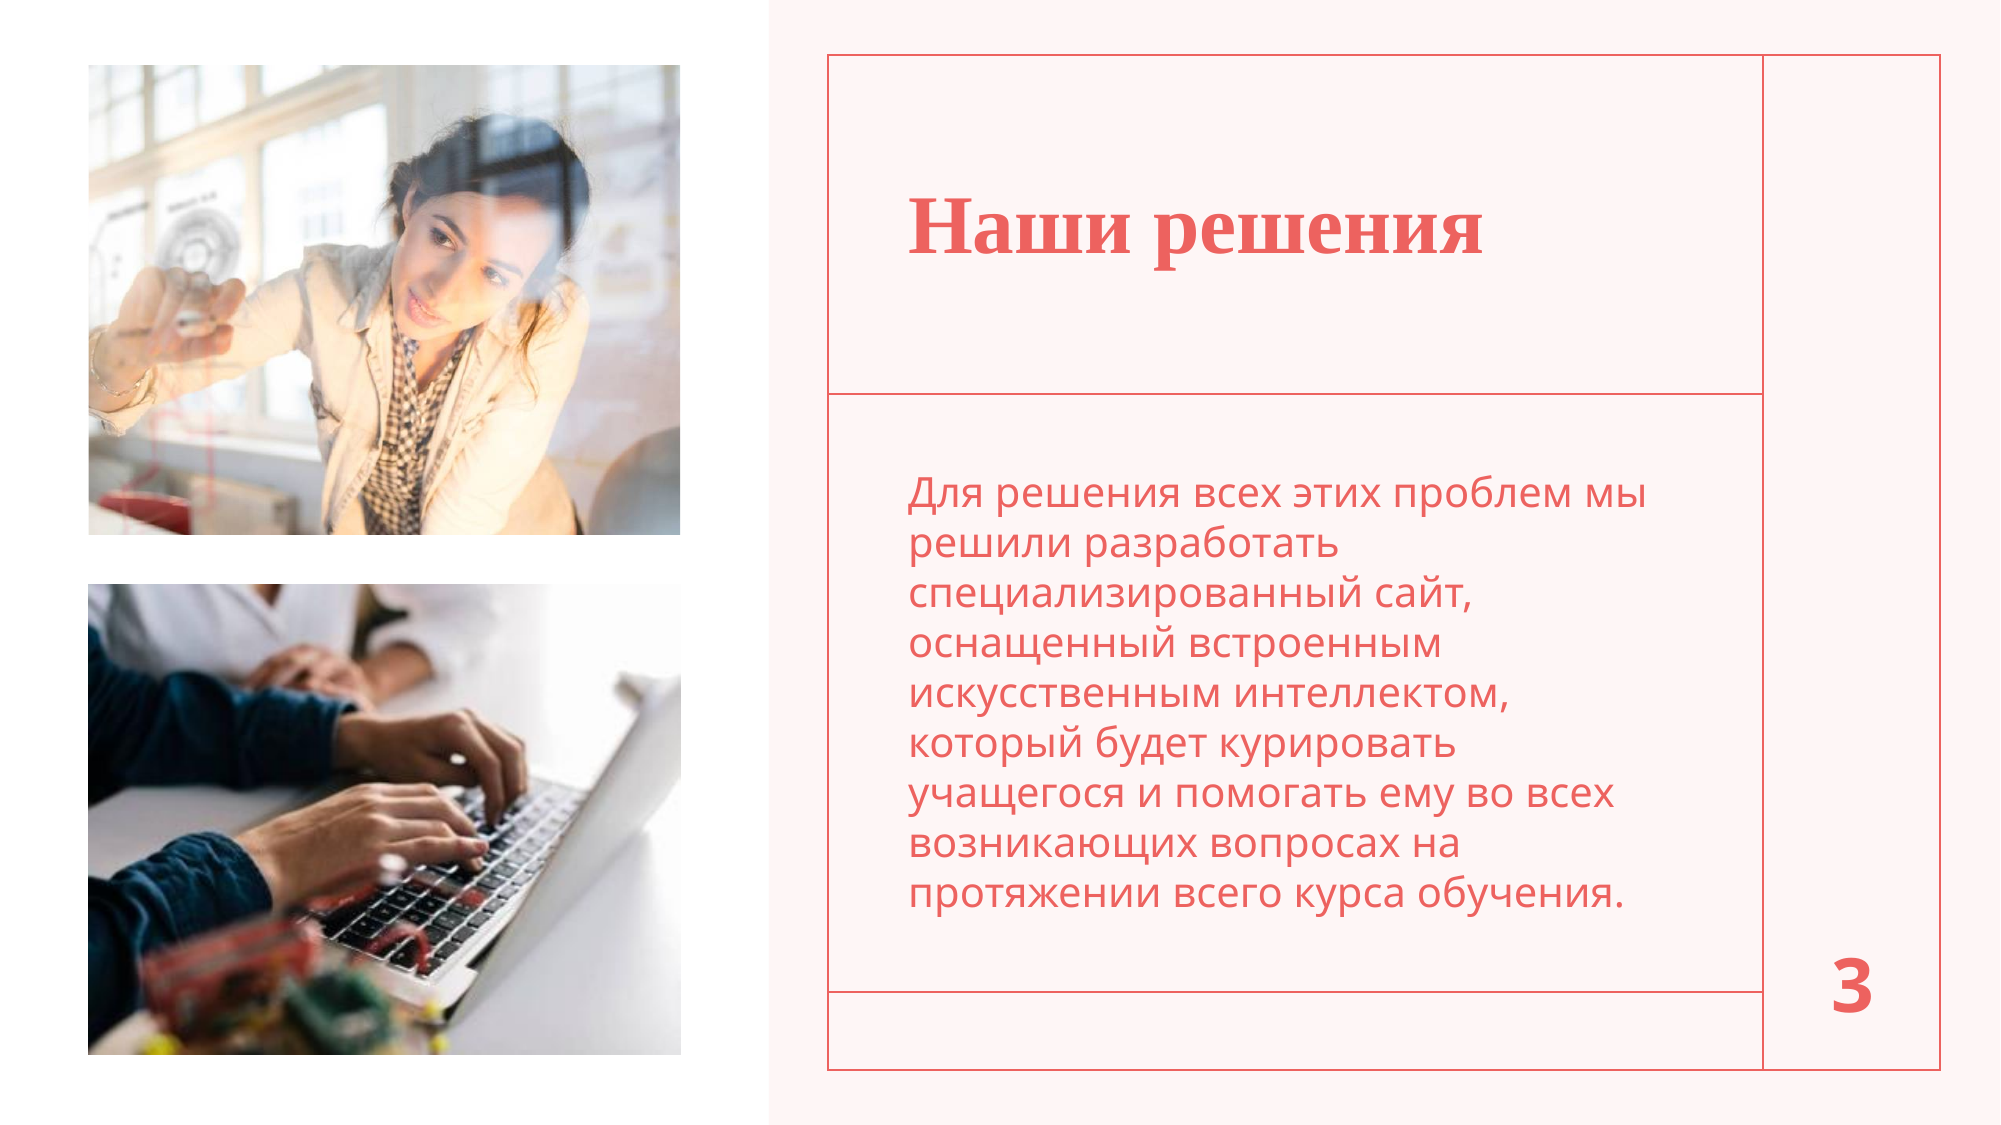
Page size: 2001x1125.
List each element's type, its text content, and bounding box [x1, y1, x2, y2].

list Для решения всех этих проблем мы решили разработать специализированный сайт, оснащенный встроенным искусственным интеллектом, который будет курировать учащегося и помогать ему во всех возникающих вопросах на протяжении всего курса обучения. [893, 458, 1690, 931]
picture [88, 584, 681, 1055]
slide_number 3 [1775, 930, 1932, 1055]
picture [88, 65, 681, 535]
title Наши решения [893, 103, 1706, 350]
